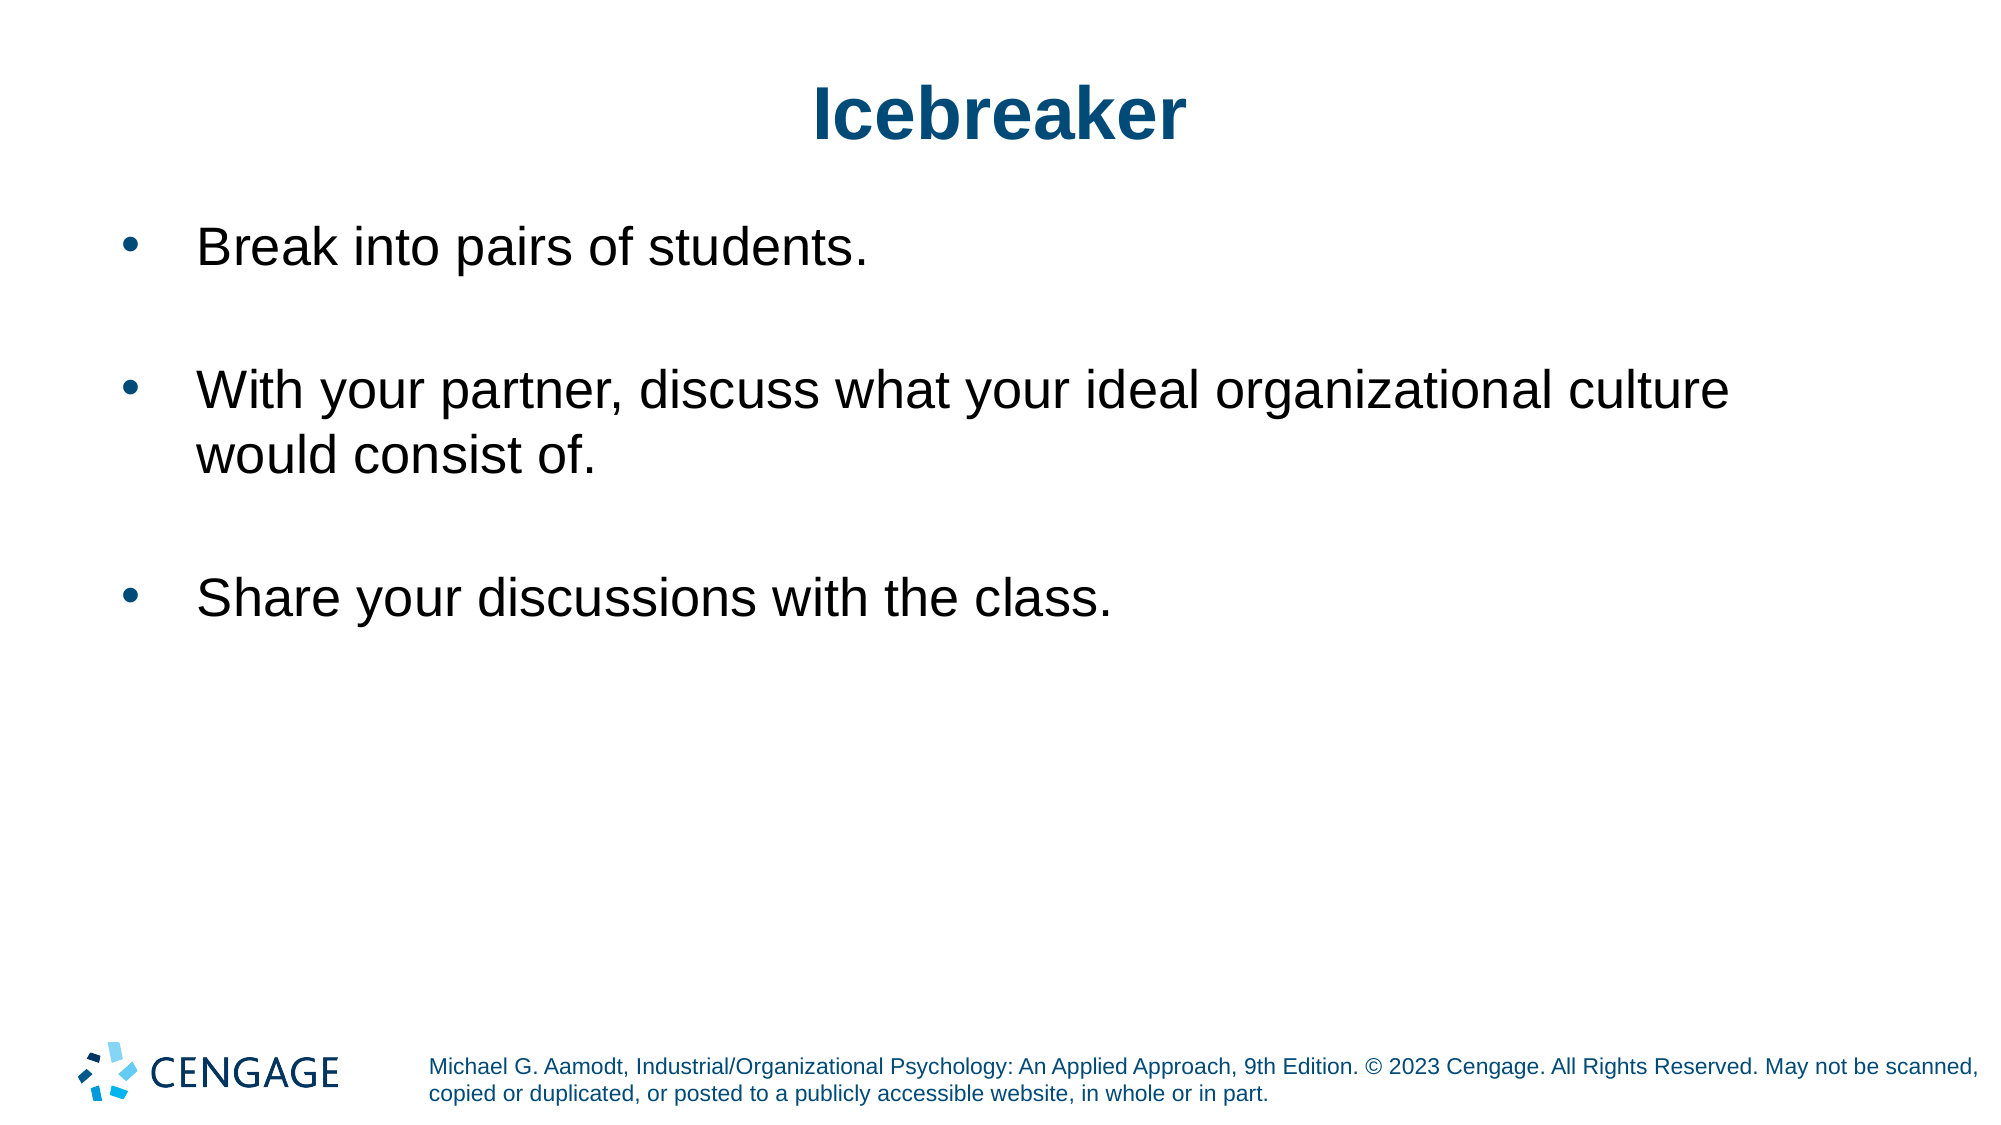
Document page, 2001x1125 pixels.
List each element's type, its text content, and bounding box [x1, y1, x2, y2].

picture [78, 1042, 338, 1101]
list Break into pairs of students. With your partner, discuss what your ideal organizational culture would consist of. Share your discussions with the class. [121, 211, 1880, 1000]
title Icebreaker [137, 59, 1863, 171]
